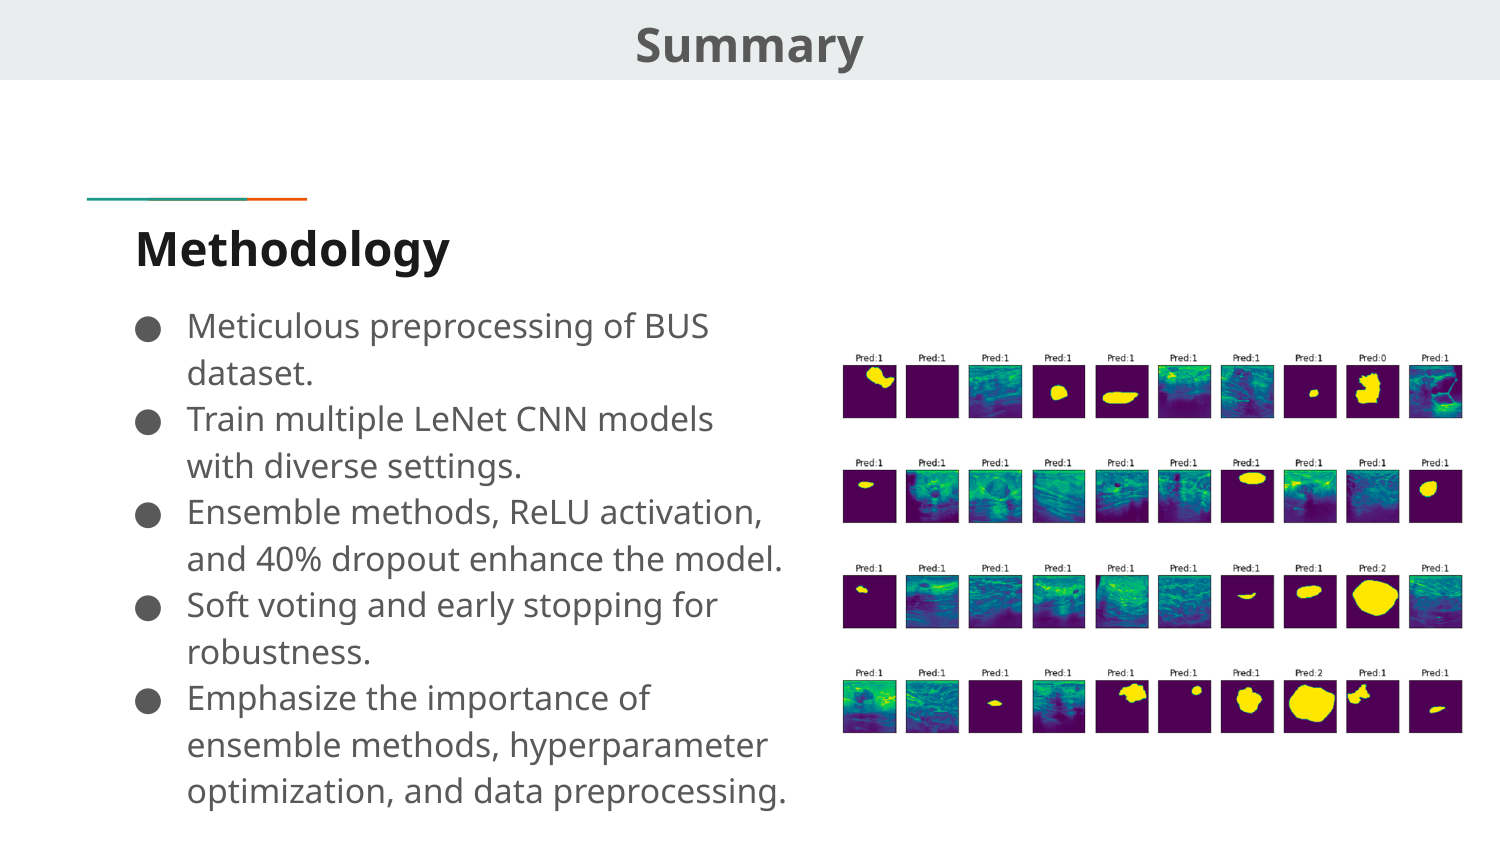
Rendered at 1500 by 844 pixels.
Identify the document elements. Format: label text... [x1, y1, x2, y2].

title Methodology [119, 203, 1381, 292]
title Summary [0, 0, 1500, 88]
picture [832, 343, 1478, 748]
list Meticulous preprocessing of BUS dataset. Train multiple LeNet CNN models with diverse settings. Ensemble methods, ReLU activation, and 40% dropout enhance the model. Soft voting and early stopping for robustness. Emphasize the importance of ensemble methods, hyperparameter optimization, and data preprocessing. [98, 284, 806, 844]
